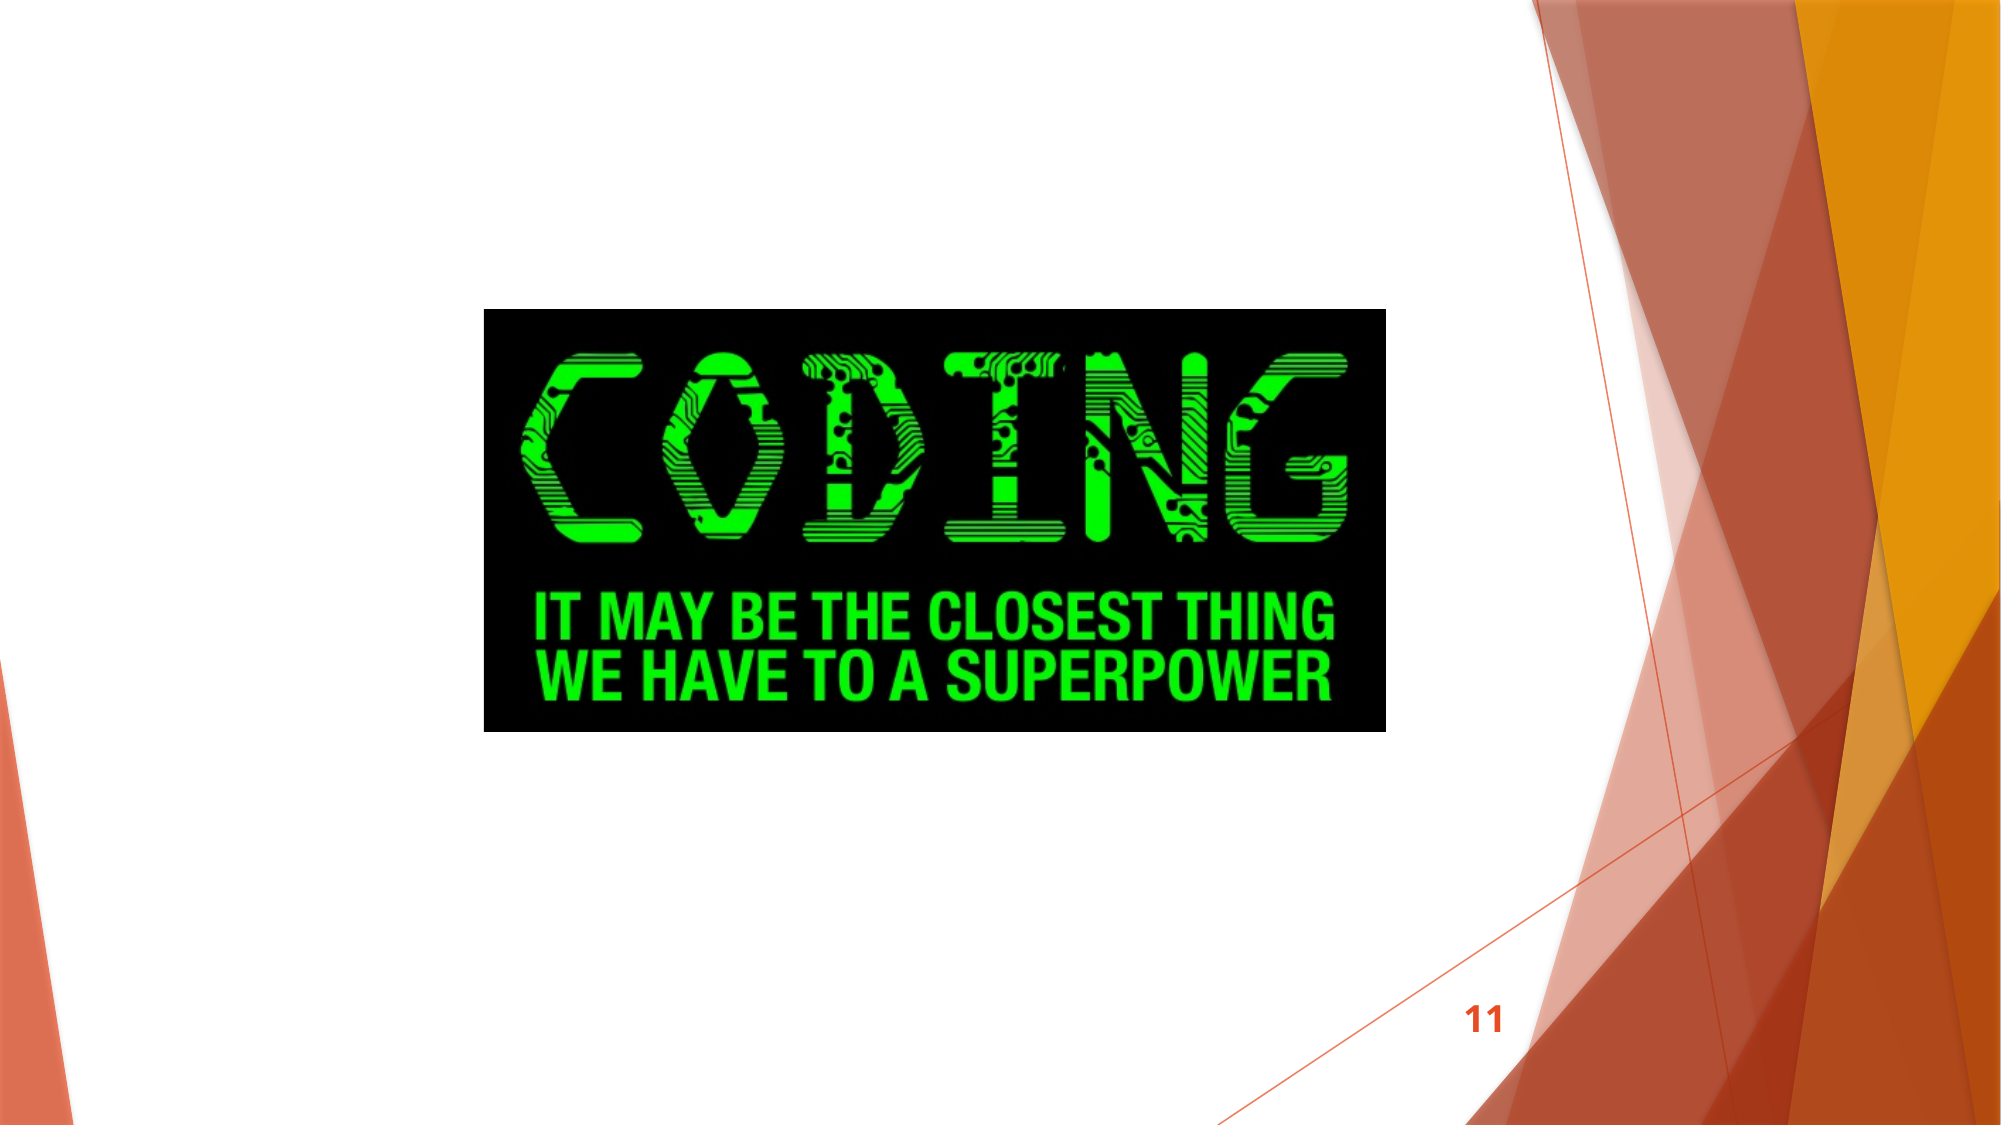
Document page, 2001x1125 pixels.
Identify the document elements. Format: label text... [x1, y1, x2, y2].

slide_number 11 [1409, 991, 1522, 1051]
picture [483, 308, 1387, 733]
